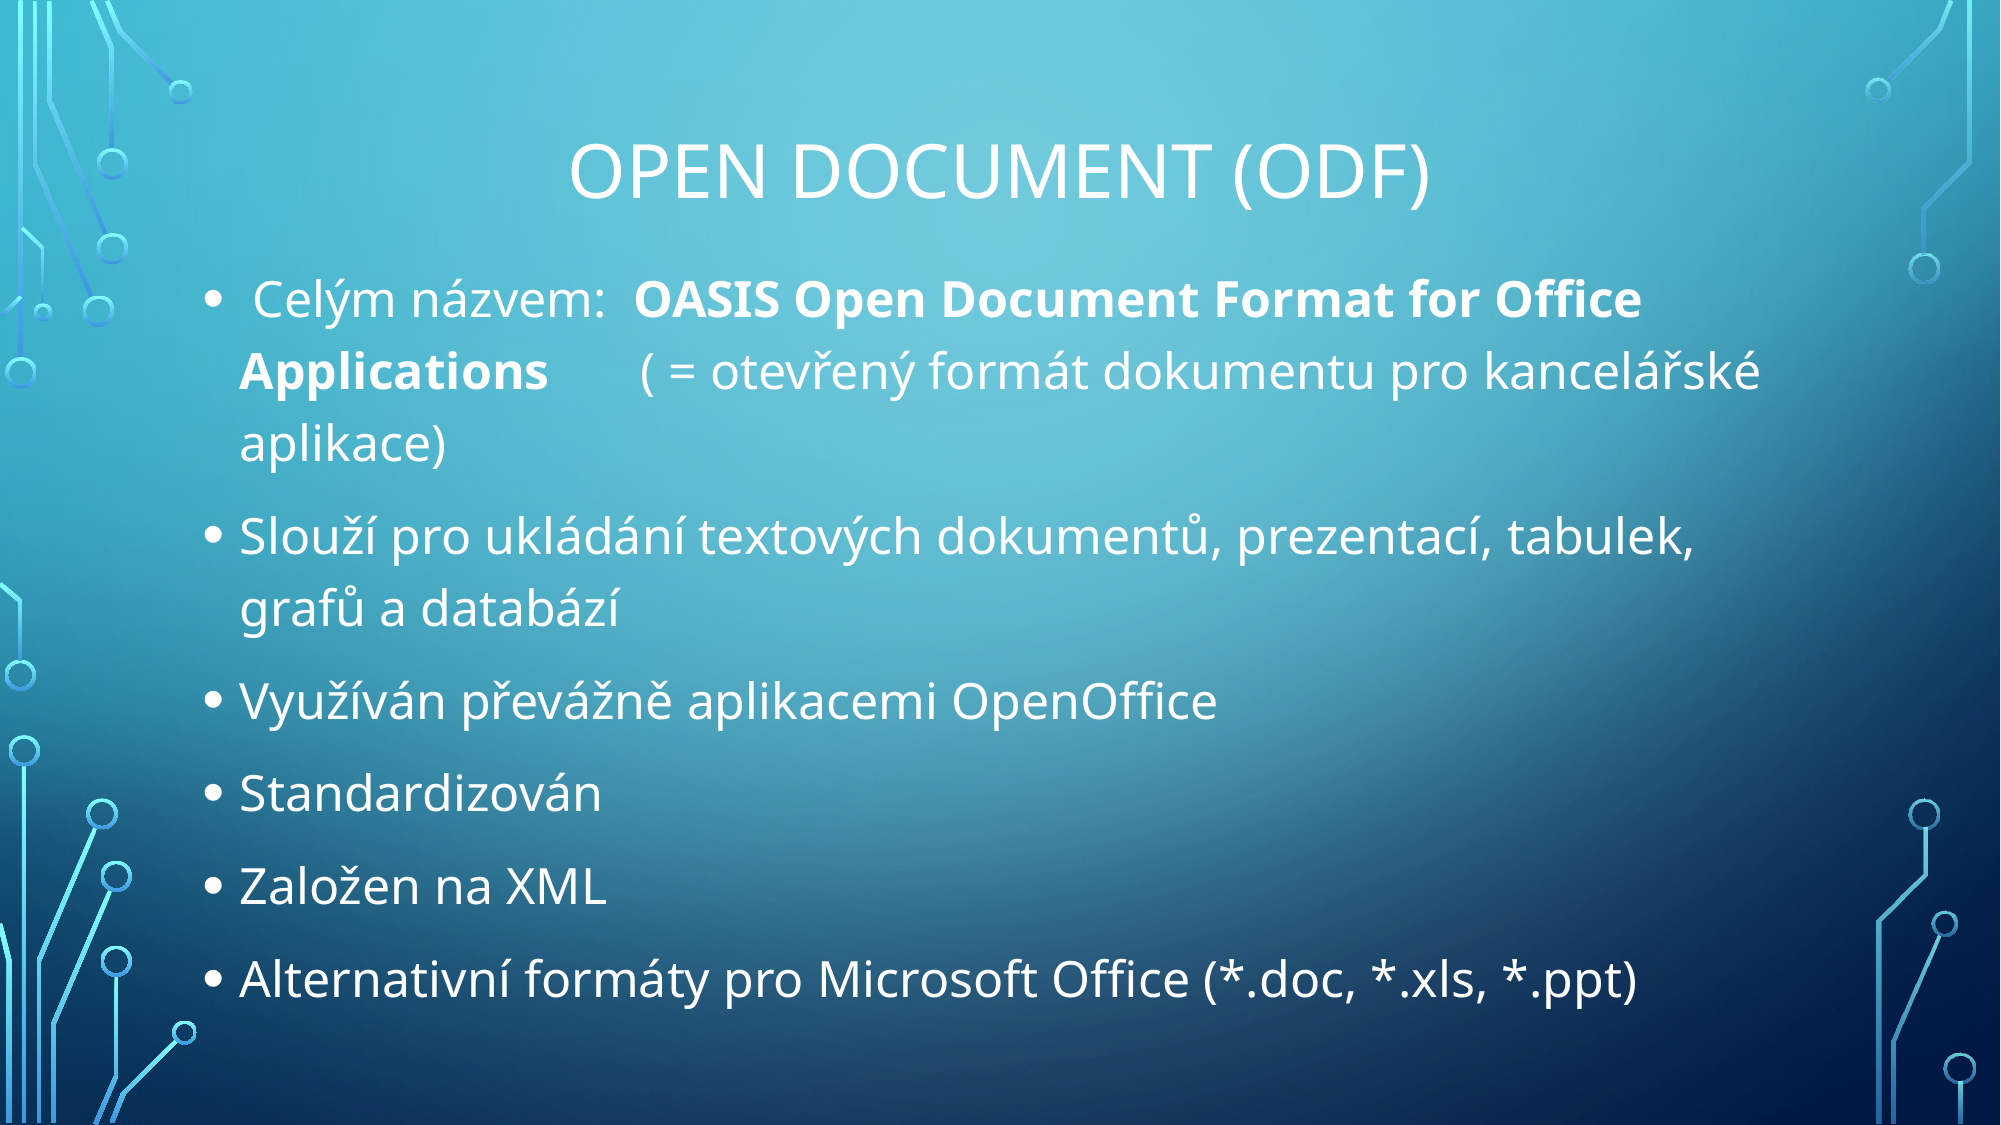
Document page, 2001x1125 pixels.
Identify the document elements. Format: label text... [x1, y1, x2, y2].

title Open Document (ODF) [187, 101, 1813, 247]
list Celým názvem: OASIS Open Document Format for Office Applications ( = otevřený formát dokumentu pro kancelářské aplikace) Slouží pro ukládání textových dokumentů, prezentací, tabulek, grafů a databází Využíván převážně aplikacemi OpenOffice Standardizován Založen na XML Alternativní formáty pro Microsoft Office (*.doc, *.xls, *.ppt) [187, 247, 1813, 950]
